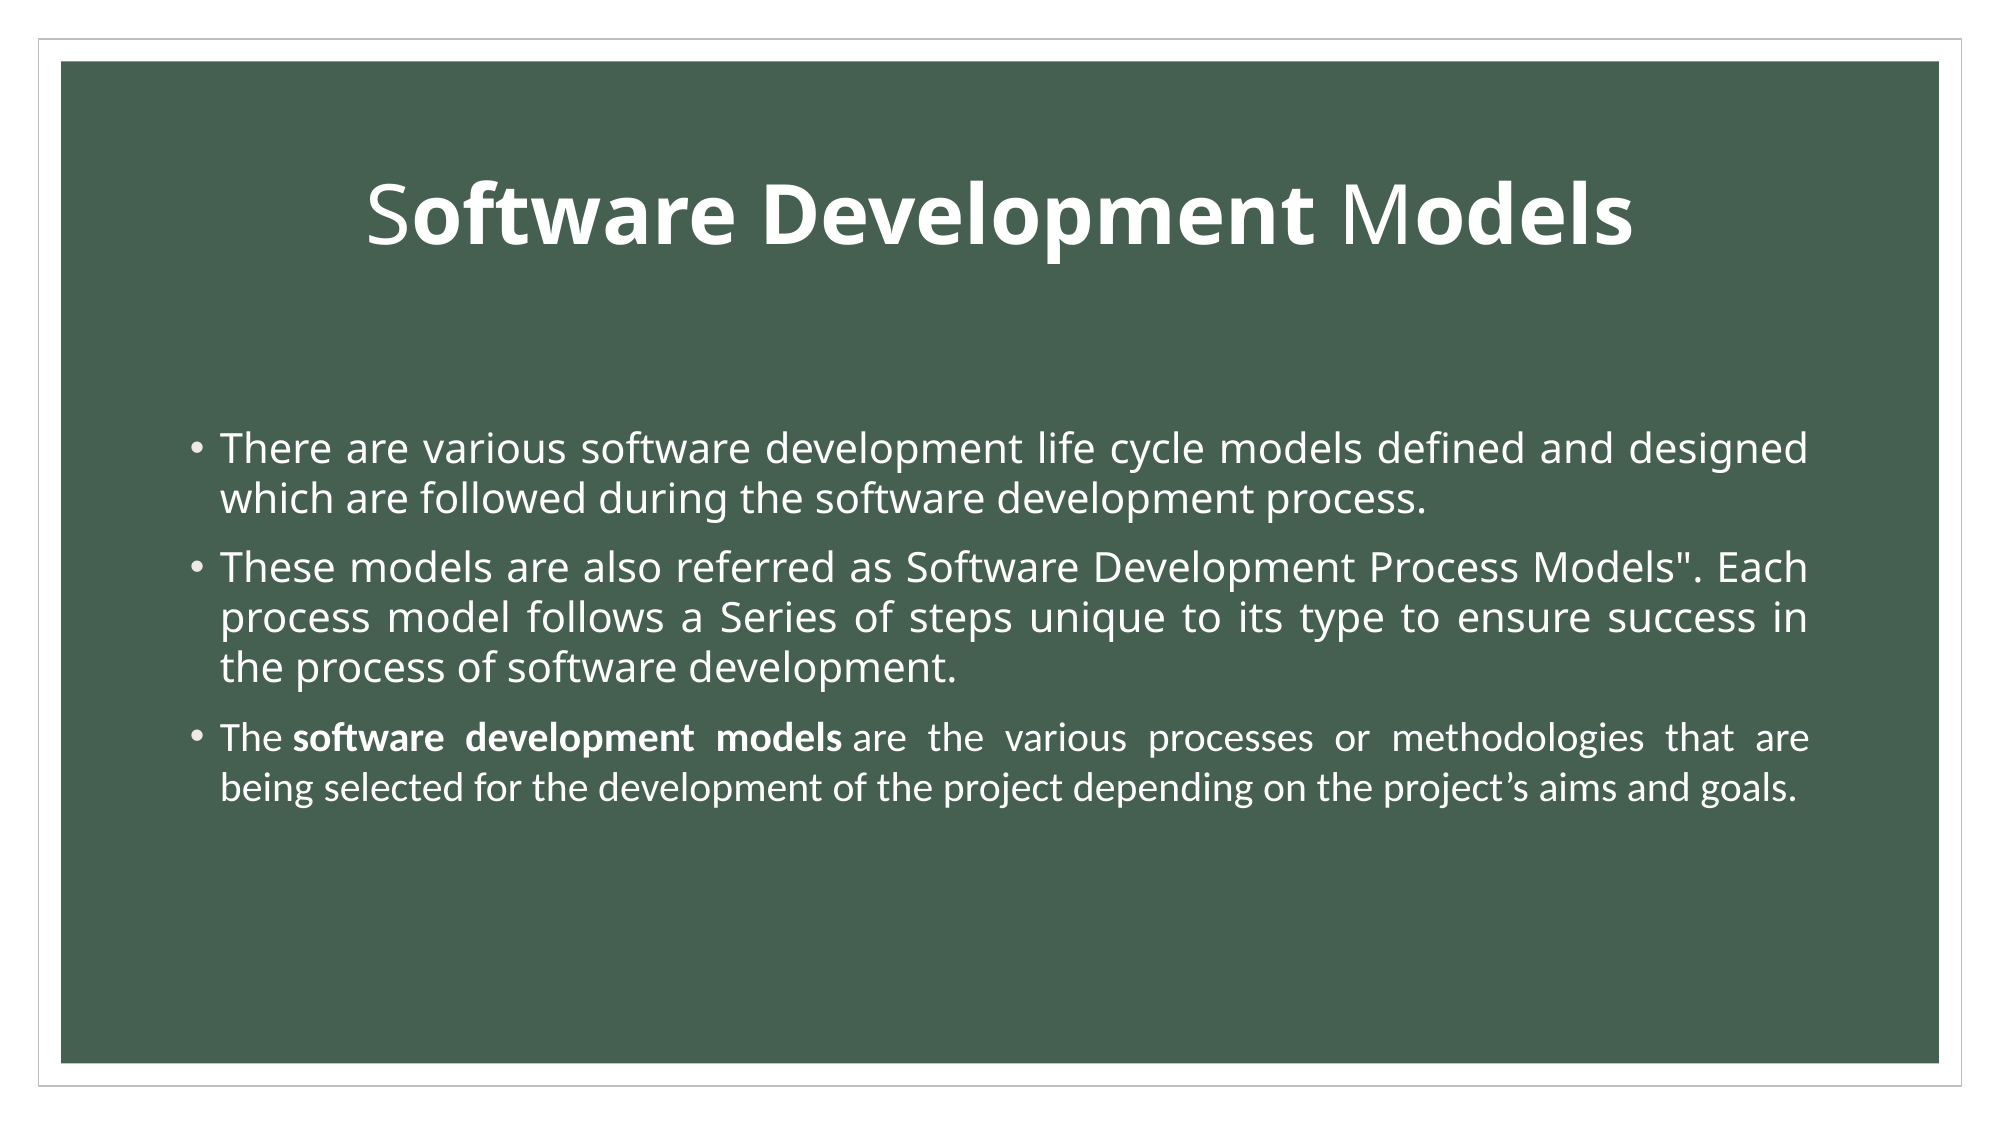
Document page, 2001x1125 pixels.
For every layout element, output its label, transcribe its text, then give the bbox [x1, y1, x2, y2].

title Software Development Models [174, 105, 1825, 331]
list There are various software development life cycle models defined and designed which are followed during the software development process. These models are also referred as Software Development Process Models". Each process model follows a Series of steps unique to its type to ensure success in the process of software development. The software development models are the various processes or methodologies that are being selected for the development of the project depending on the project’s aims and goals. [174, 414, 1825, 1060]
